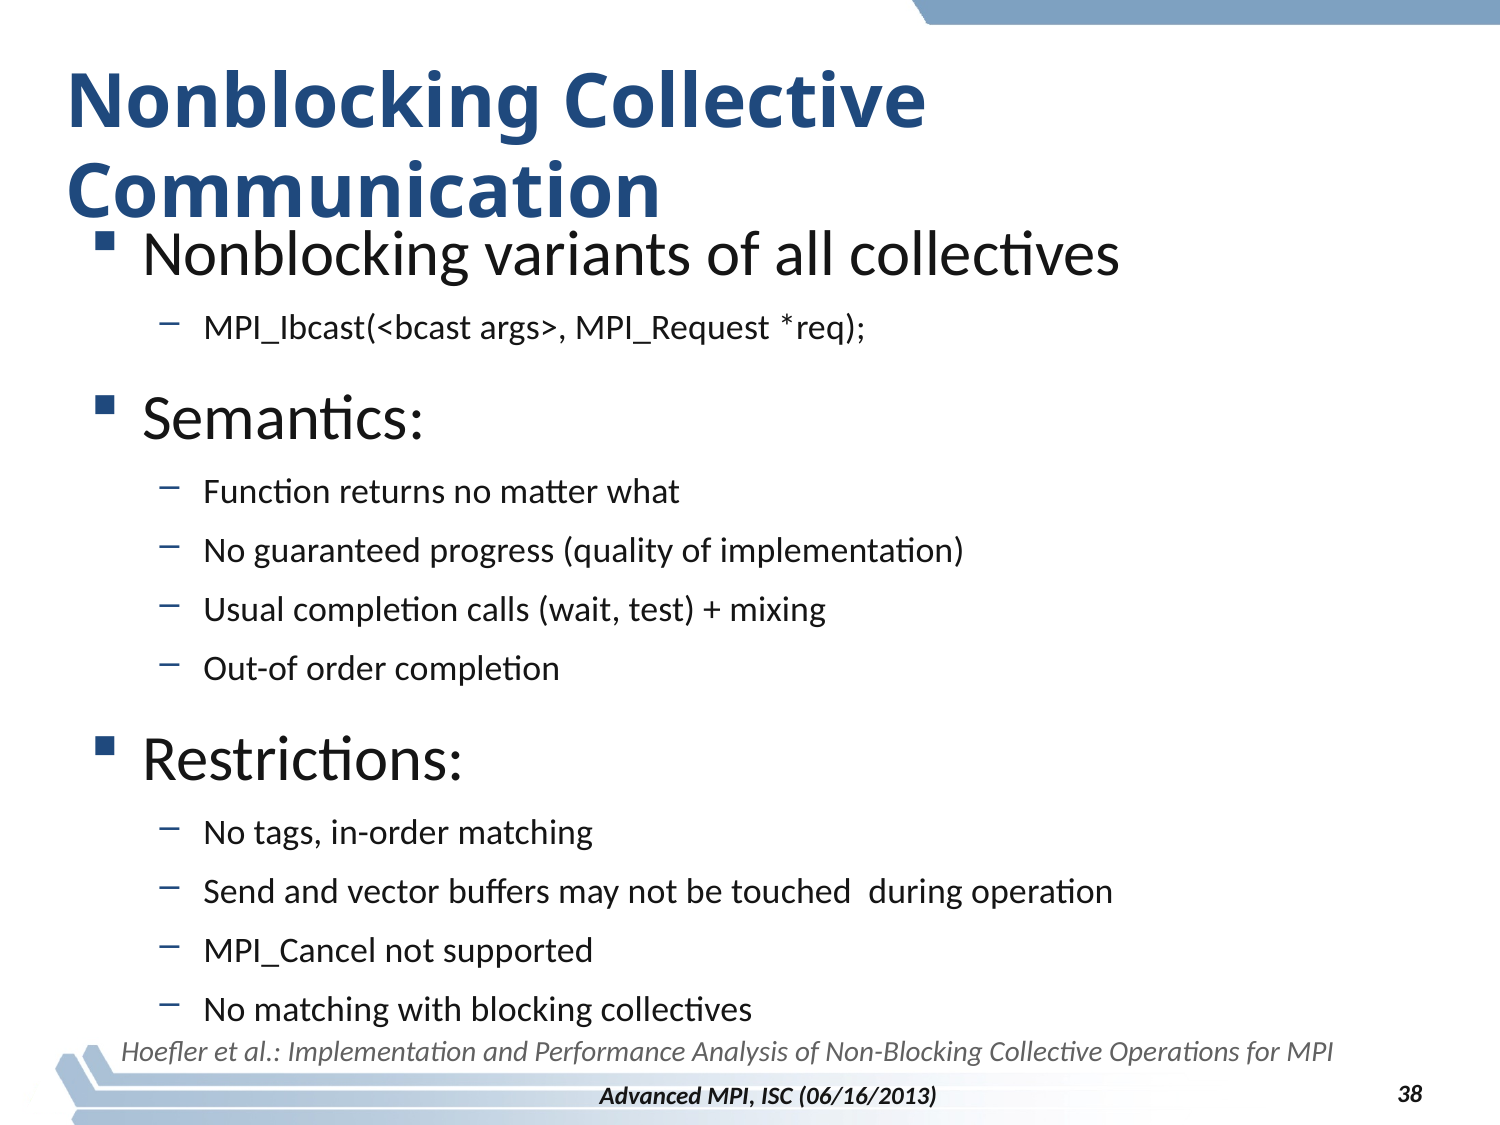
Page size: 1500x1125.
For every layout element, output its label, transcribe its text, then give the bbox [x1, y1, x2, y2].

picture [0, 0, 1500, 26]
footer Advanced MPI, ISC (06/16/2013) [324, 1074, 1213, 1116]
slide_number 38 [1275, 1072, 1438, 1113]
picture [0, 1037, 1500, 1125]
text_box Hoefler et al.: Implementation and Performance Analysis of Non-Blocking Collective Operations for MPI [106, 1024, 1350, 1075]
list Nonblocking variants of all collectives MPI_Ibcast(<bcast args>, MPI_Request *req); Semantics: Function returns no matter what No guaranteed progress (quality of implementation) Usual completion calls (wait, test) + mixing Out-of order completion Restrictions: No tags, in-order matching Send and vector buffers may not be touched during operation MPI_Cancel not supported No matching with blocking collectives [74, 187, 1426, 1038]
title Nonblocking Collective Communication [49, 44, 1476, 233]
